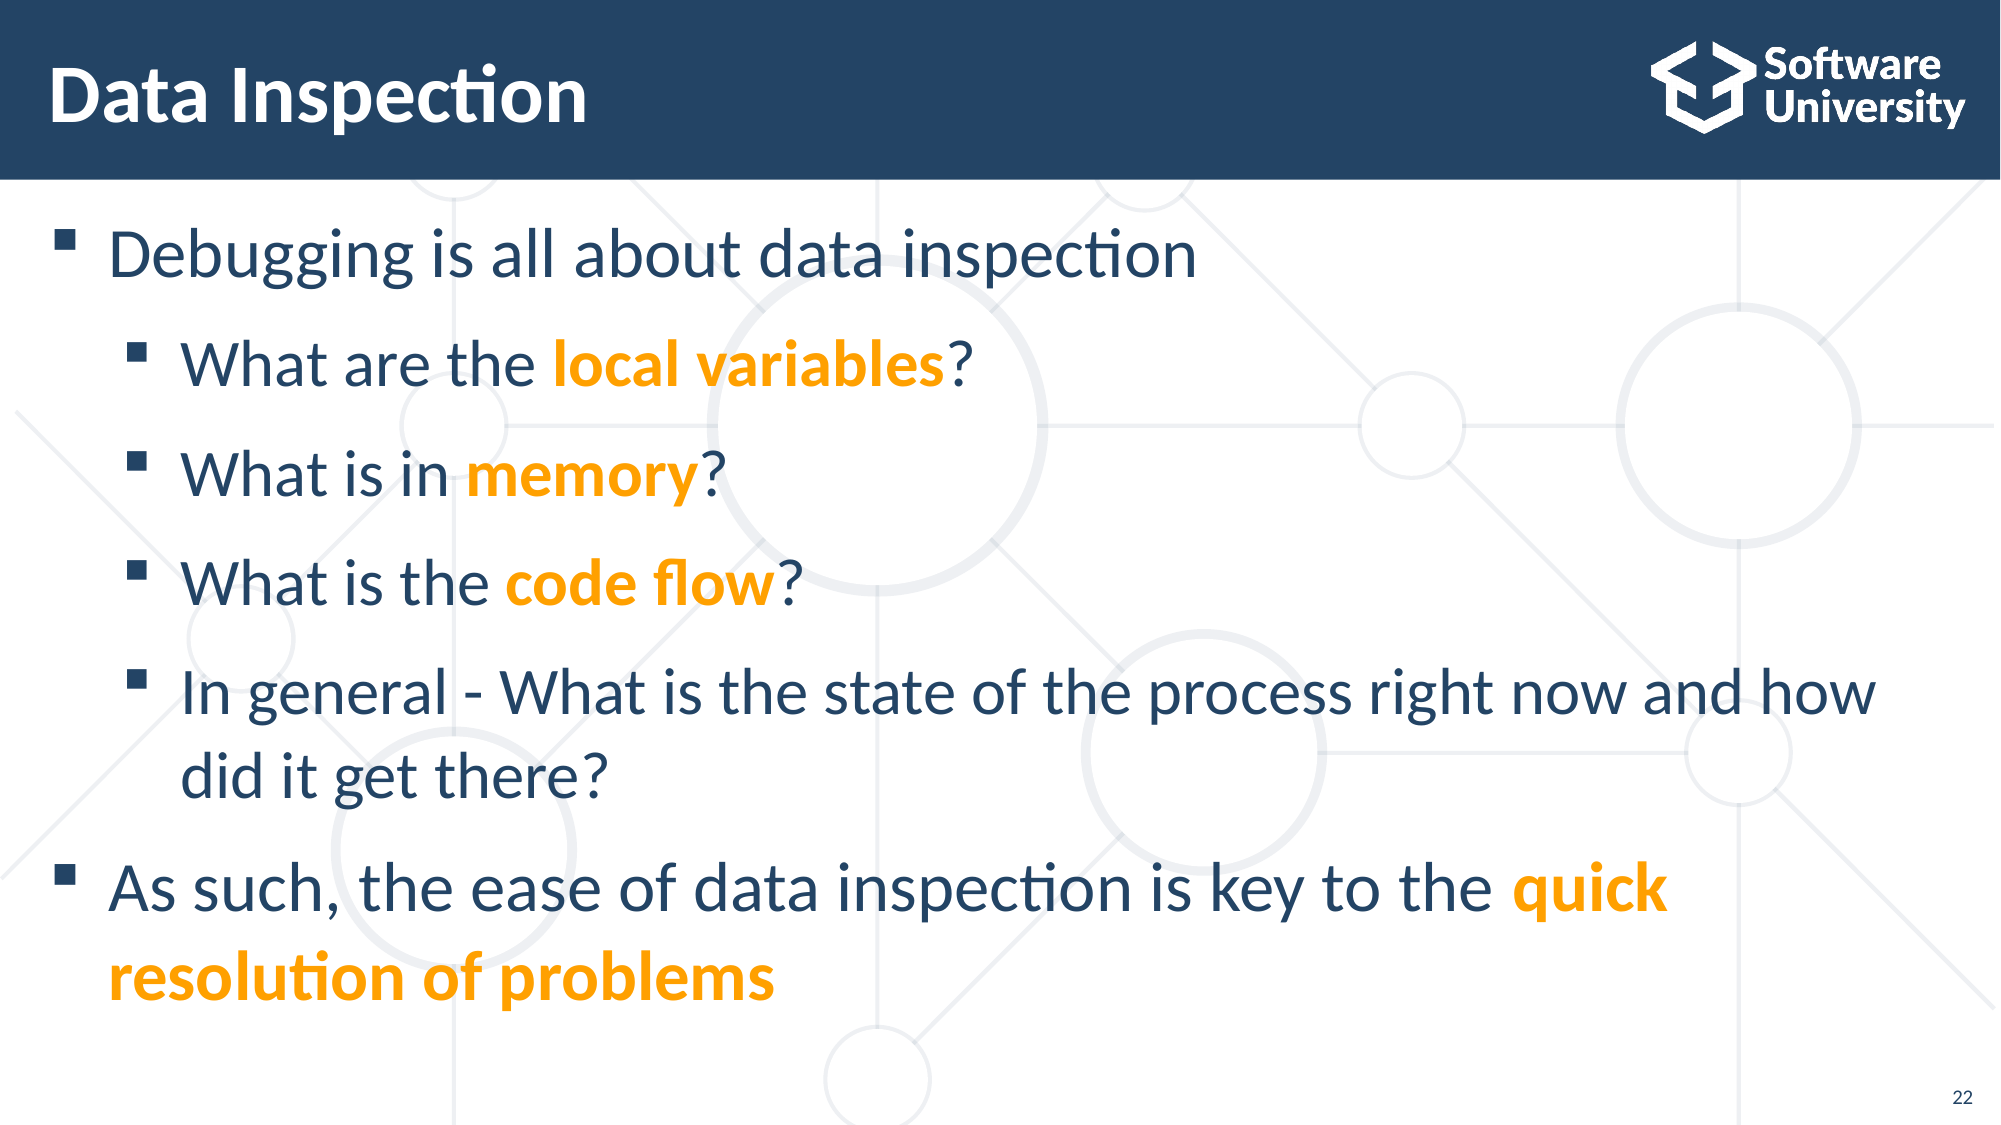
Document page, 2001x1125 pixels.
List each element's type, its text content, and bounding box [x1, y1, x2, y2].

title Data Inspection [31, 16, 1625, 162]
slide_number 22 [1927, 1067, 1989, 1117]
picture [1651, 41, 1966, 134]
list Debugging is all about data inspection What are the local variables? What is in memory? What is the code flow? In general - What is the state of the process right now and how did it get there? As such, the ease of data inspection is key to the quick resolution of problems [31, 196, 1970, 1104]
